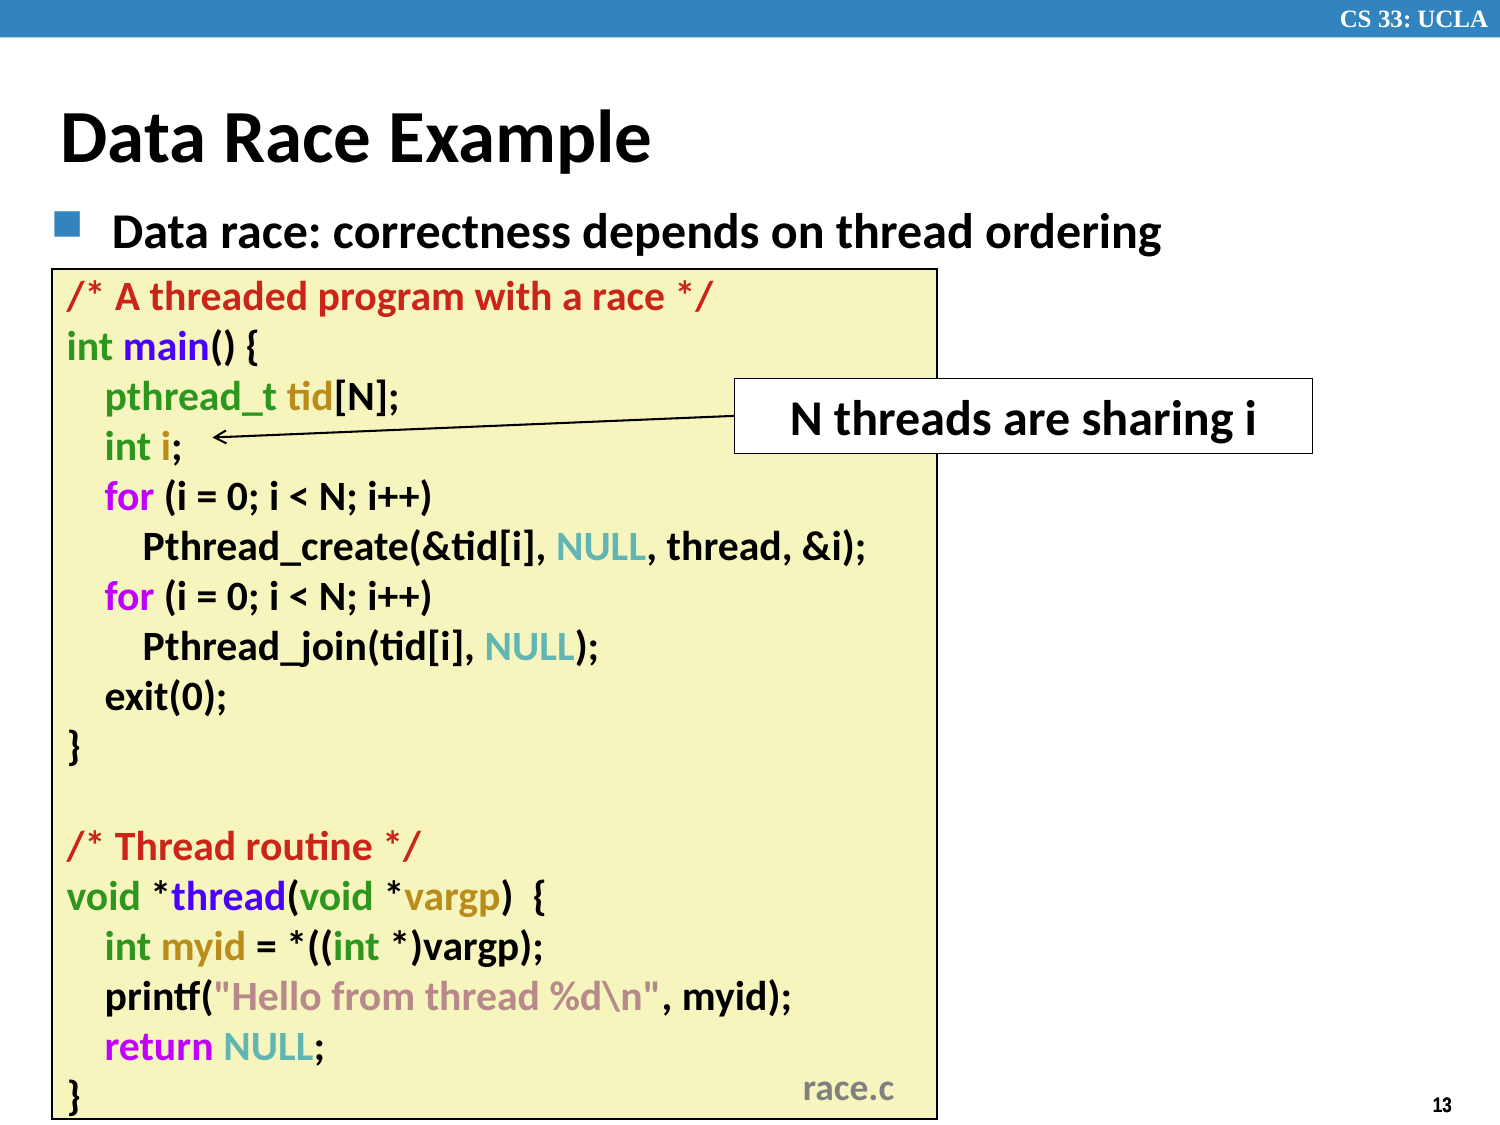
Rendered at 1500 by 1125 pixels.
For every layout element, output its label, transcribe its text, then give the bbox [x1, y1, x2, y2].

text_box N threads are sharing i [734, 378, 1313, 454]
title Data Race Example [45, 69, 1292, 190]
text_box /* A threaded program with a race */ int main() { pthread_t tid[N]; int i; for (i = 0; i < N; i++) Pthread_create(&tid[i], NULL, thread, &i); for (i = 0; i < N; i++) Pthread_join(tid[i], NULL); exit(0); } /* Thread routine */ void *thread(void *vargp) { int myid = *((int *)vargp); printf("Hello from thread %d\n", myid); return NULL; } [51, 268, 938, 1120]
list Data race: correctness depends on thread ordering [40, 190, 1338, 288]
text_box race.c [788, 1055, 910, 1116]
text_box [212, 416, 735, 438]
